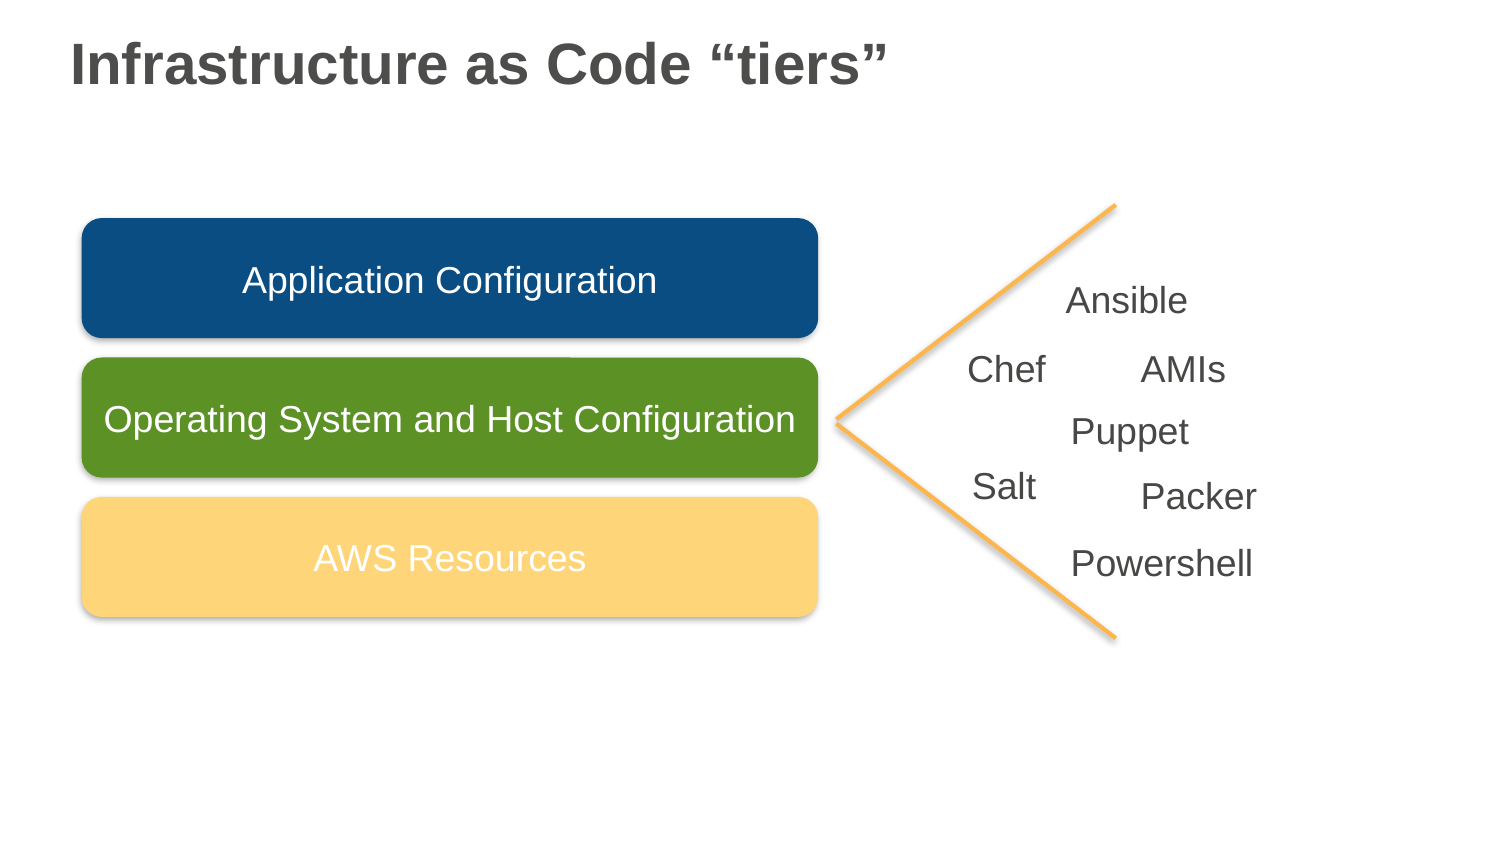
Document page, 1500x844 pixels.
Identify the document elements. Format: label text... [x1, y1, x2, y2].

text_box Ansible [1119, 268, 1215, 329]
text_box AMIs [1125, 338, 1290, 398]
text_box Puppet [1118, 399, 1220, 460]
text_box Packer [1125, 464, 1290, 525]
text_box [835, 423, 1116, 639]
title Infrastructure as Code “tiers” [55, 18, 1402, 109]
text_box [81, 217, 819, 618]
text_box Powershell [1119, 531, 1304, 592]
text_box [835, 204, 1116, 420]
